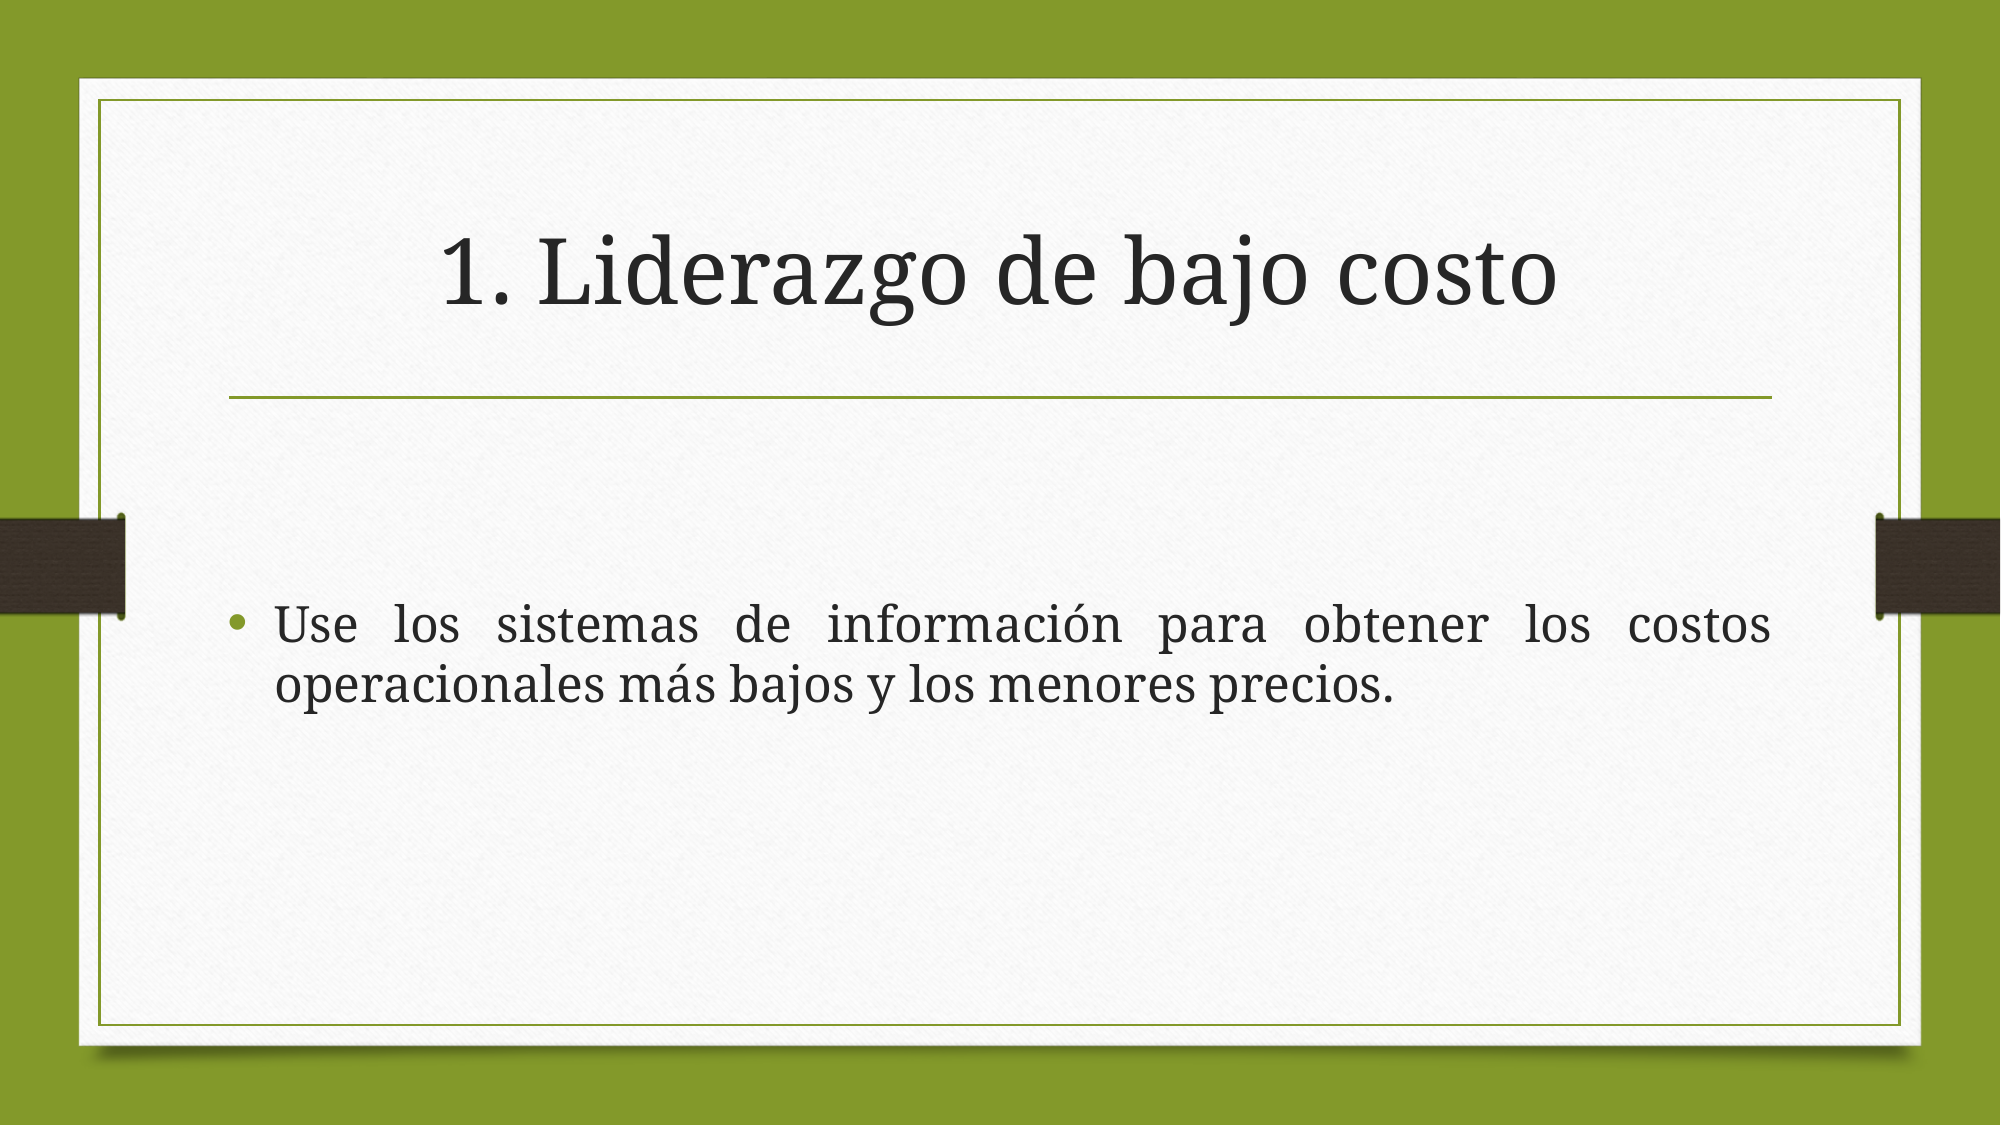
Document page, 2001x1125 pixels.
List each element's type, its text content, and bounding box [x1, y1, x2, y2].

title 1. Liderazgo de bajo costo [212, 161, 1788, 375]
list Use los sistemas de información para obtener los costos operacionales más bajos y los menores precios. [212, 419, 1788, 964]
picture [0, 0, 2001, 1125]
